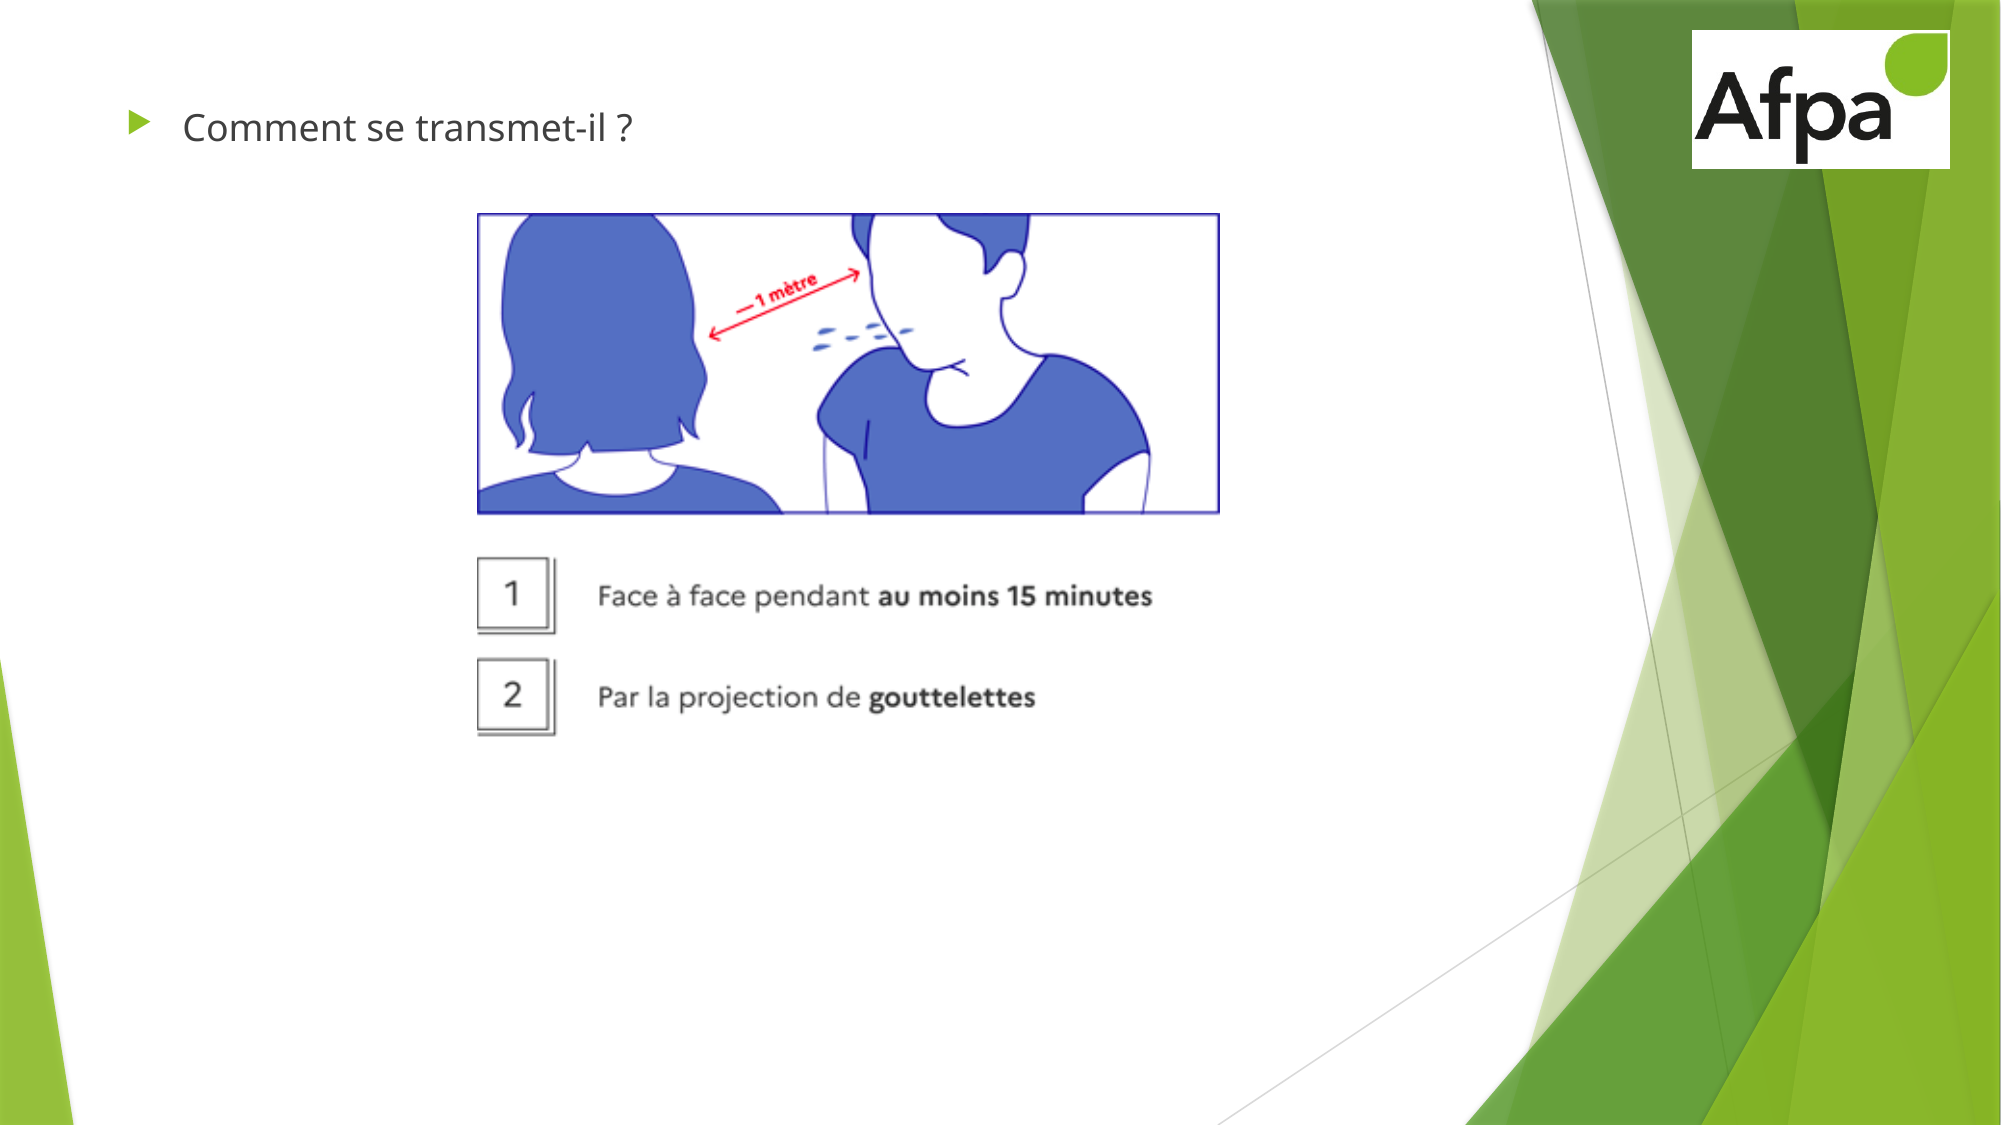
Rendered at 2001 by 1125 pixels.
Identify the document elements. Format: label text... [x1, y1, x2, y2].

picture [1692, 30, 1950, 169]
picture [476, 213, 1221, 757]
list Comment se transmet-il ? [111, 96, 1522, 756]
